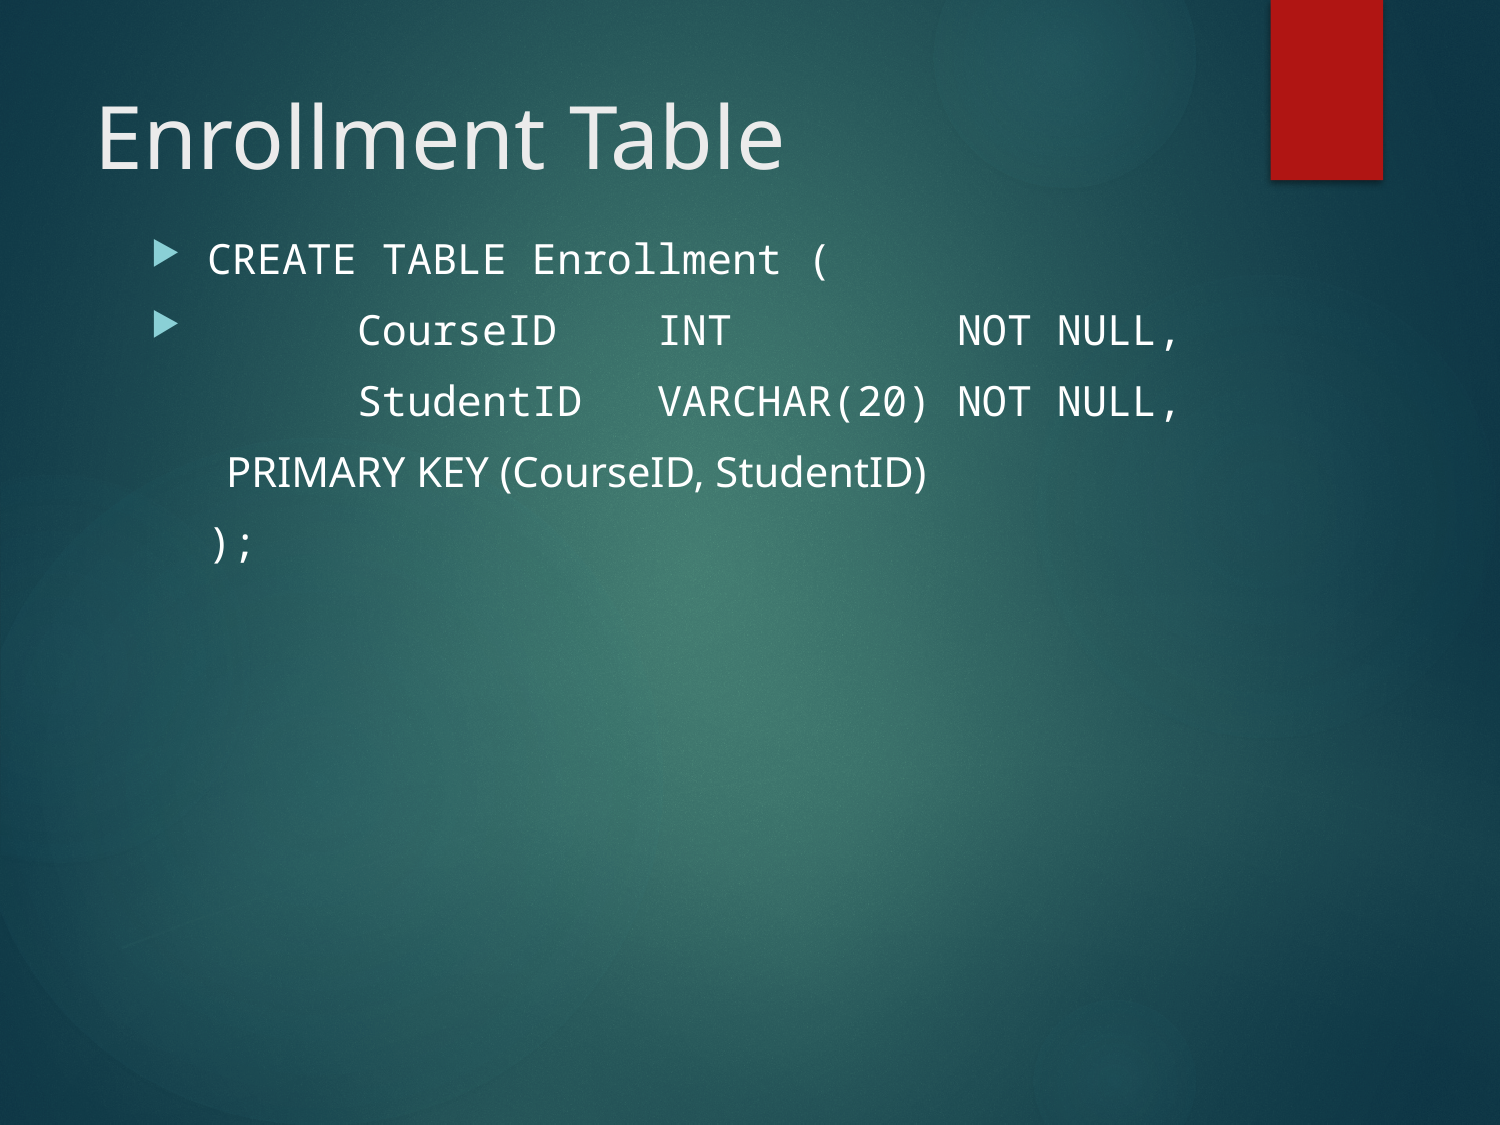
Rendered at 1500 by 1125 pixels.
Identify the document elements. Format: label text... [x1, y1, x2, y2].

list CREATE TABLE Enrollment ( CourseID INT NOT NULL, StudentID VARCHAR(20) NOT NULL, PRIMARY KEY (CourseID, StudentID) ); [135, 224, 1237, 1025]
title Enrollment Table [79, 74, 1237, 304]
